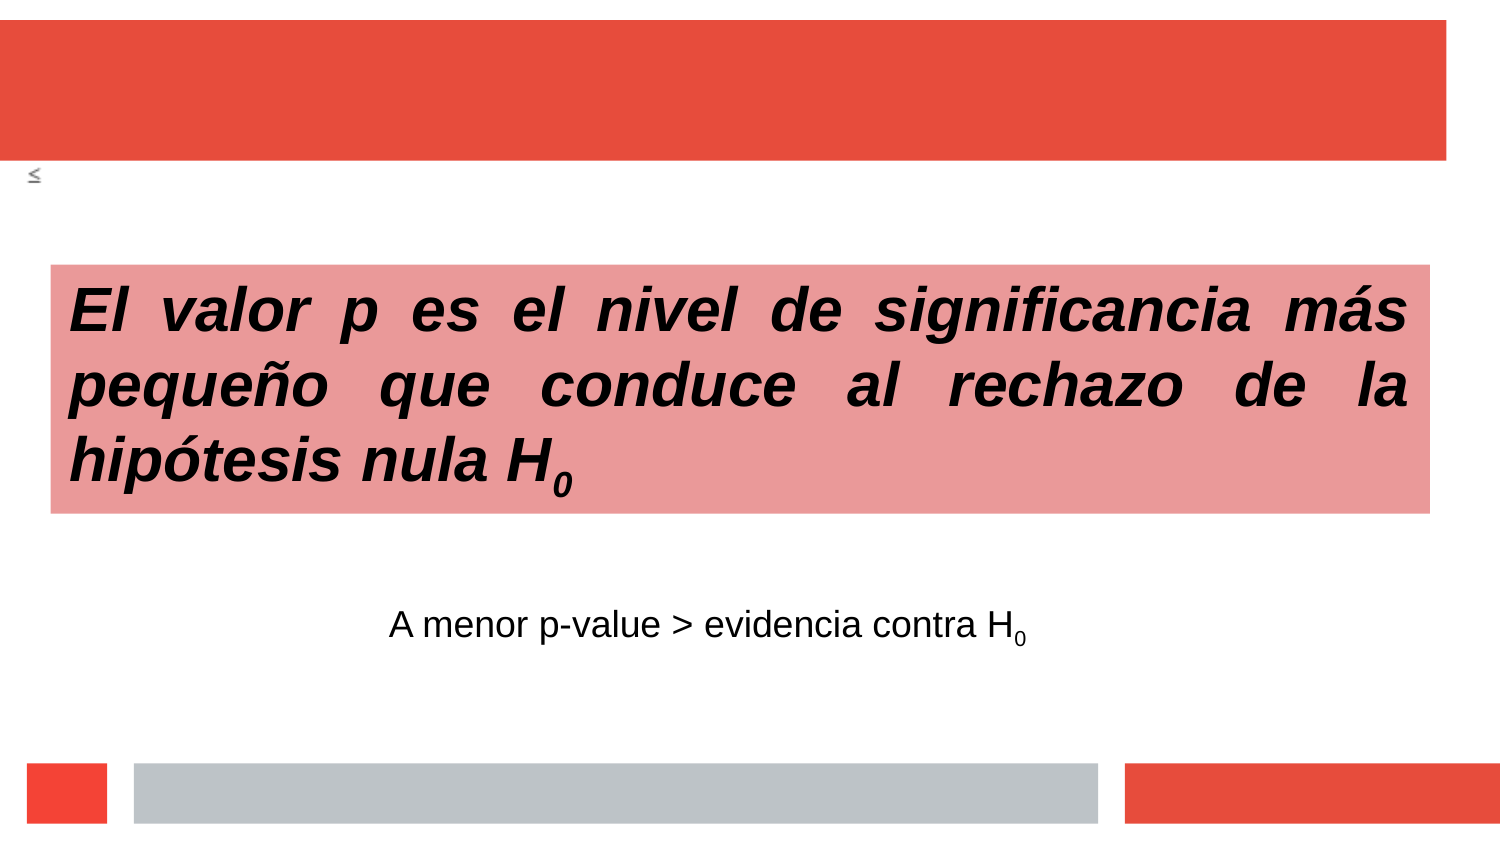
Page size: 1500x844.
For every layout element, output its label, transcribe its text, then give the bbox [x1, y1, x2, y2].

text_box [1424, 264, 1430, 514]
picture [24, 165, 43, 188]
list El valor p es el nivel de significancia más pequeño que conduce al rechazo de la hipótesis nula H0 [57, 256, 1424, 780]
text_box A menor p-value > evidencia contra H0 [84, 563, 1331, 688]
text_box [50, 50, 543, 543]
